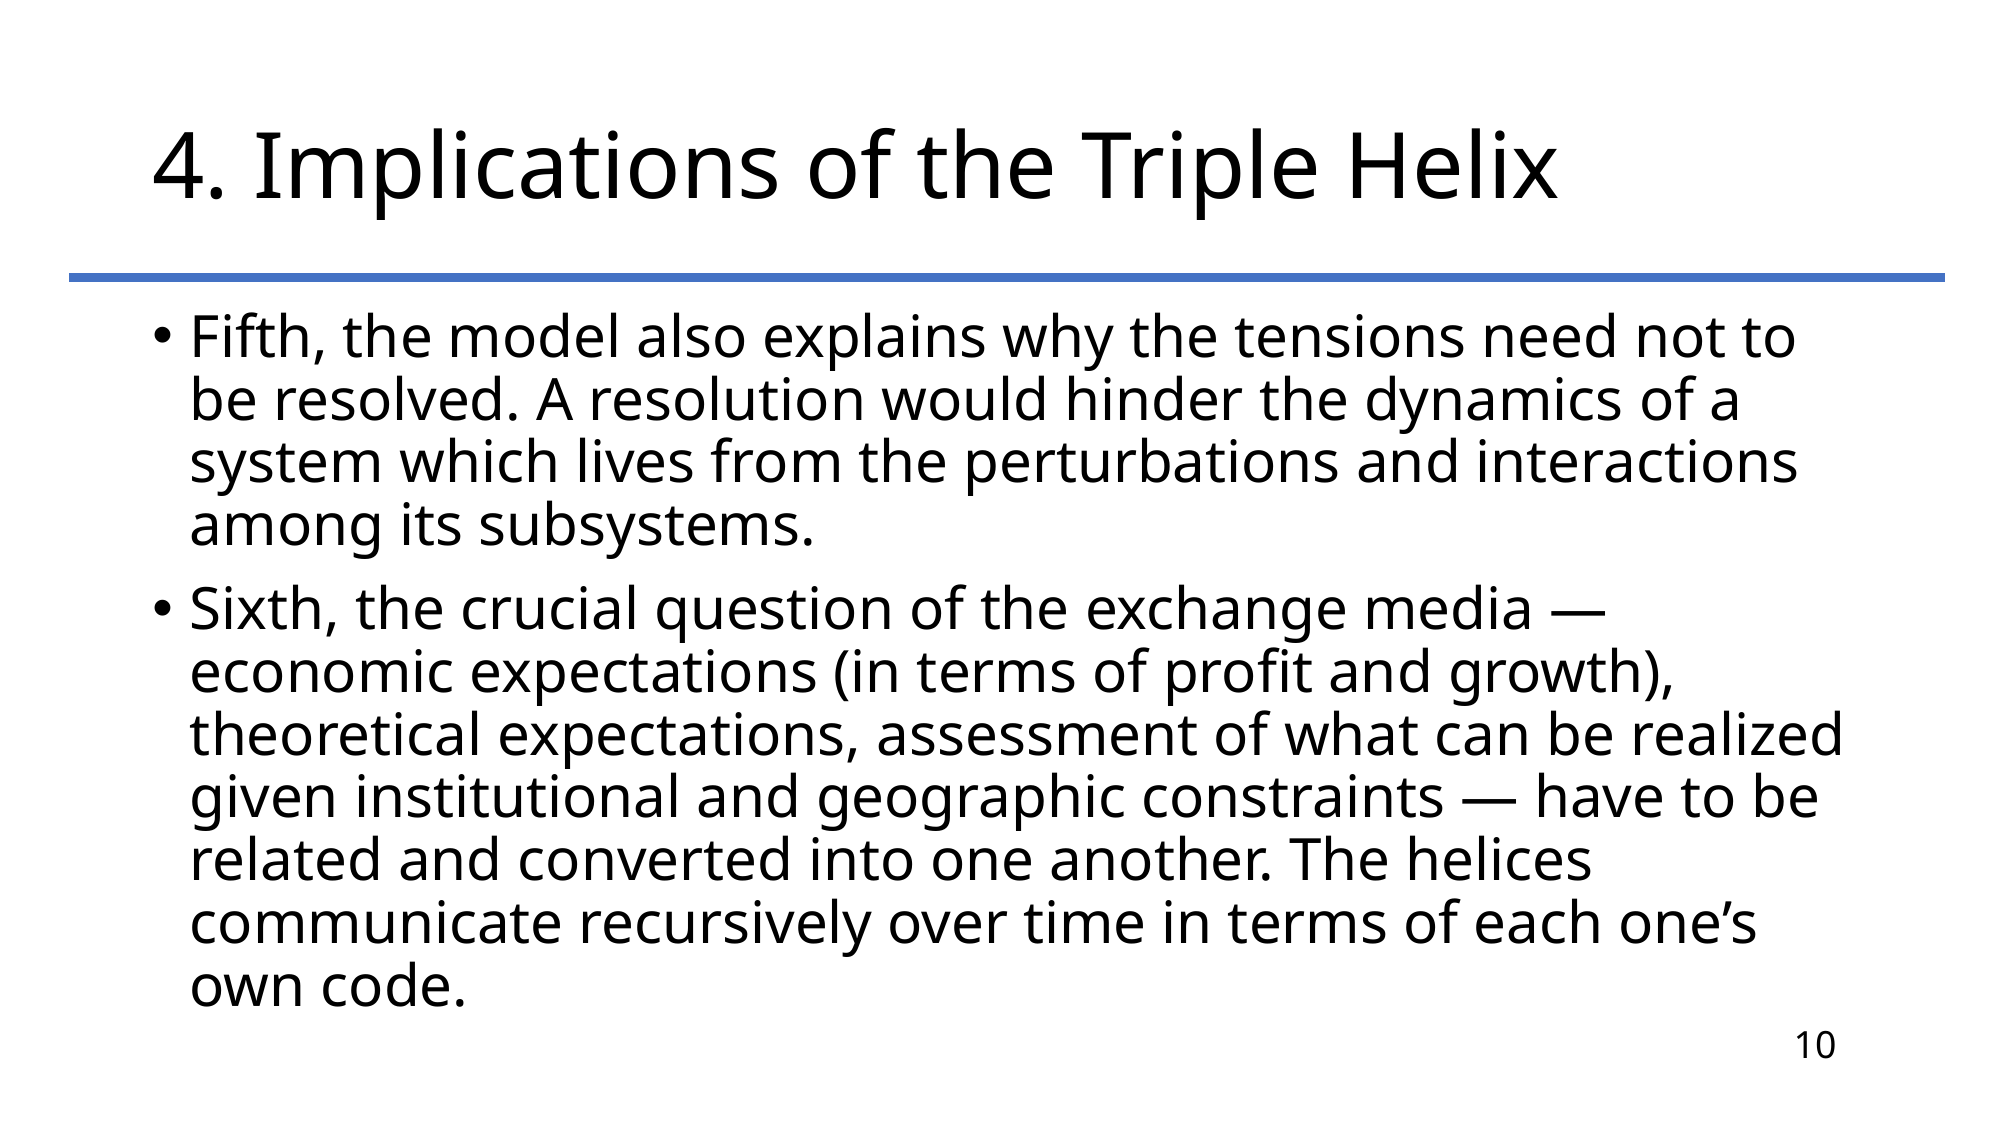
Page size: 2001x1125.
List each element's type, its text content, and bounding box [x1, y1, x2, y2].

text_box 10 [1705, 1013, 1925, 1073]
title 4. Implications of the Triple Helix [137, 59, 1863, 273]
list Fifth, the model also explains why the tensions need not to be resolved. A resolution would hinder the dynamics of a system which lives from the perturbations and interactions among its subsystems. Sixth, the crucial question of the exchange media — economic expectations (in terms of profit and growth), theoretical expectations, assessment of what can be realized given institutional and geographic constraints — have to be related and converted into one another. The helices communicate recursively over time in terms of each one’s own code. [137, 299, 1863, 1125]
